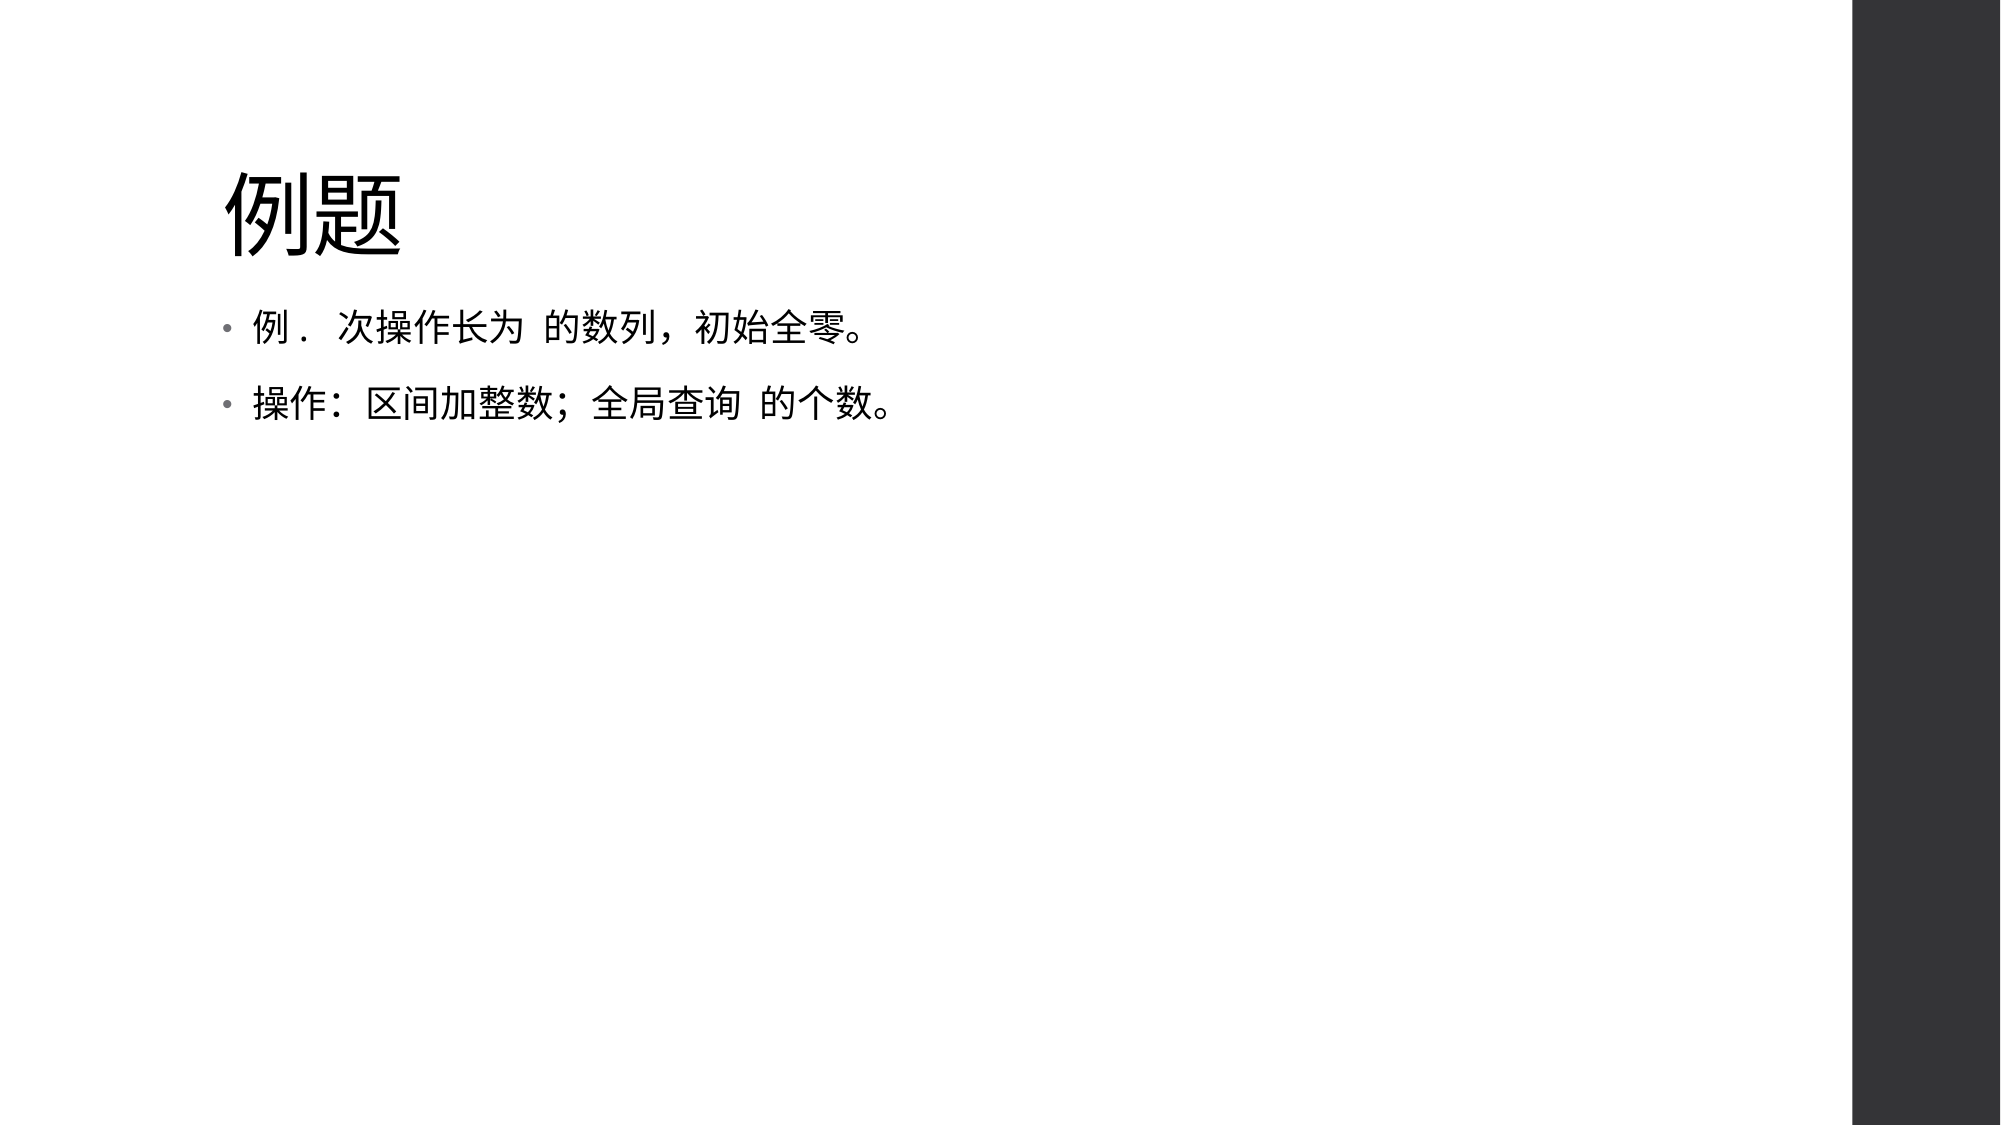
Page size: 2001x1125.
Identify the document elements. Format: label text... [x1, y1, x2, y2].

title 例题 [206, 60, 1797, 278]
